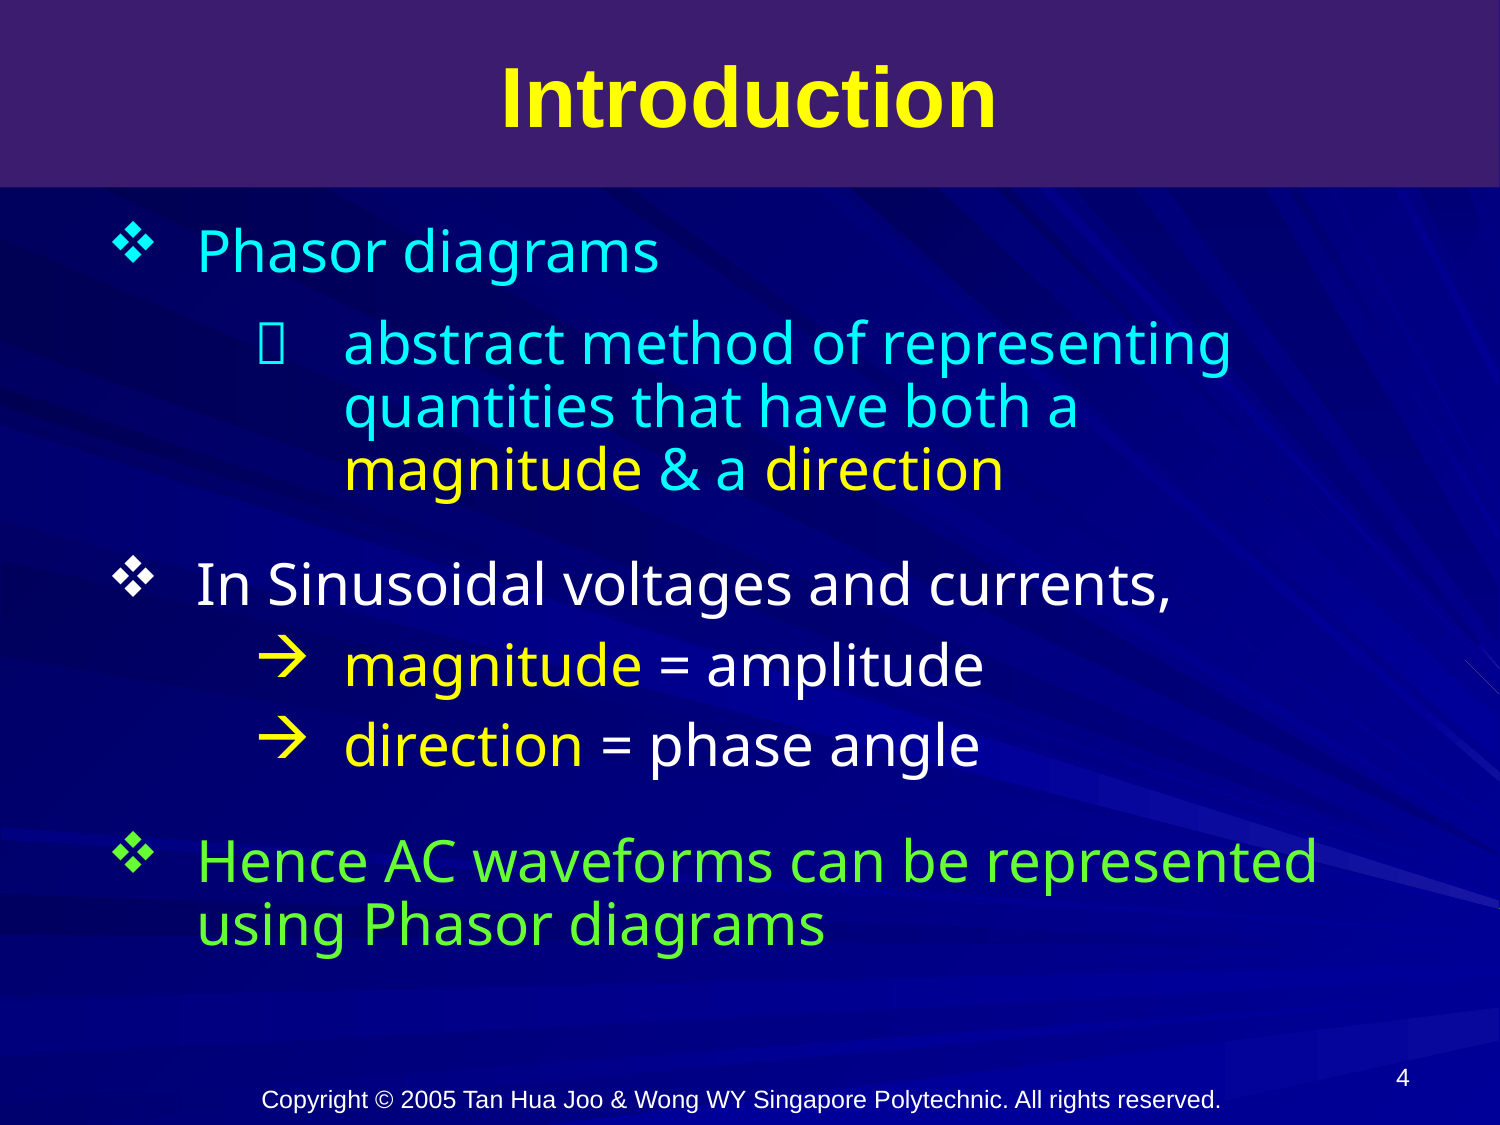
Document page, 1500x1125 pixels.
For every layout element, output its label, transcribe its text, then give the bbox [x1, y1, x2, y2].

text_box Introduction [0, 0, 1500, 188]
slide_number 4 [1074, 1023, 1426, 1100]
footer Copyright © 2005 Tan Hua Joo & Wong WY Singapore Polytechnic. All rights reserved. [205, 1045, 1281, 1122]
text_box Phasor diagrams  abstract method of representing quantities that have both a magnitude & a direction In Sinusoidal voltages and currents, magnitude = amplitude direction = phase angle Hence AC waveforms can be represented using Phasor diagrams [92, 214, 1407, 966]
